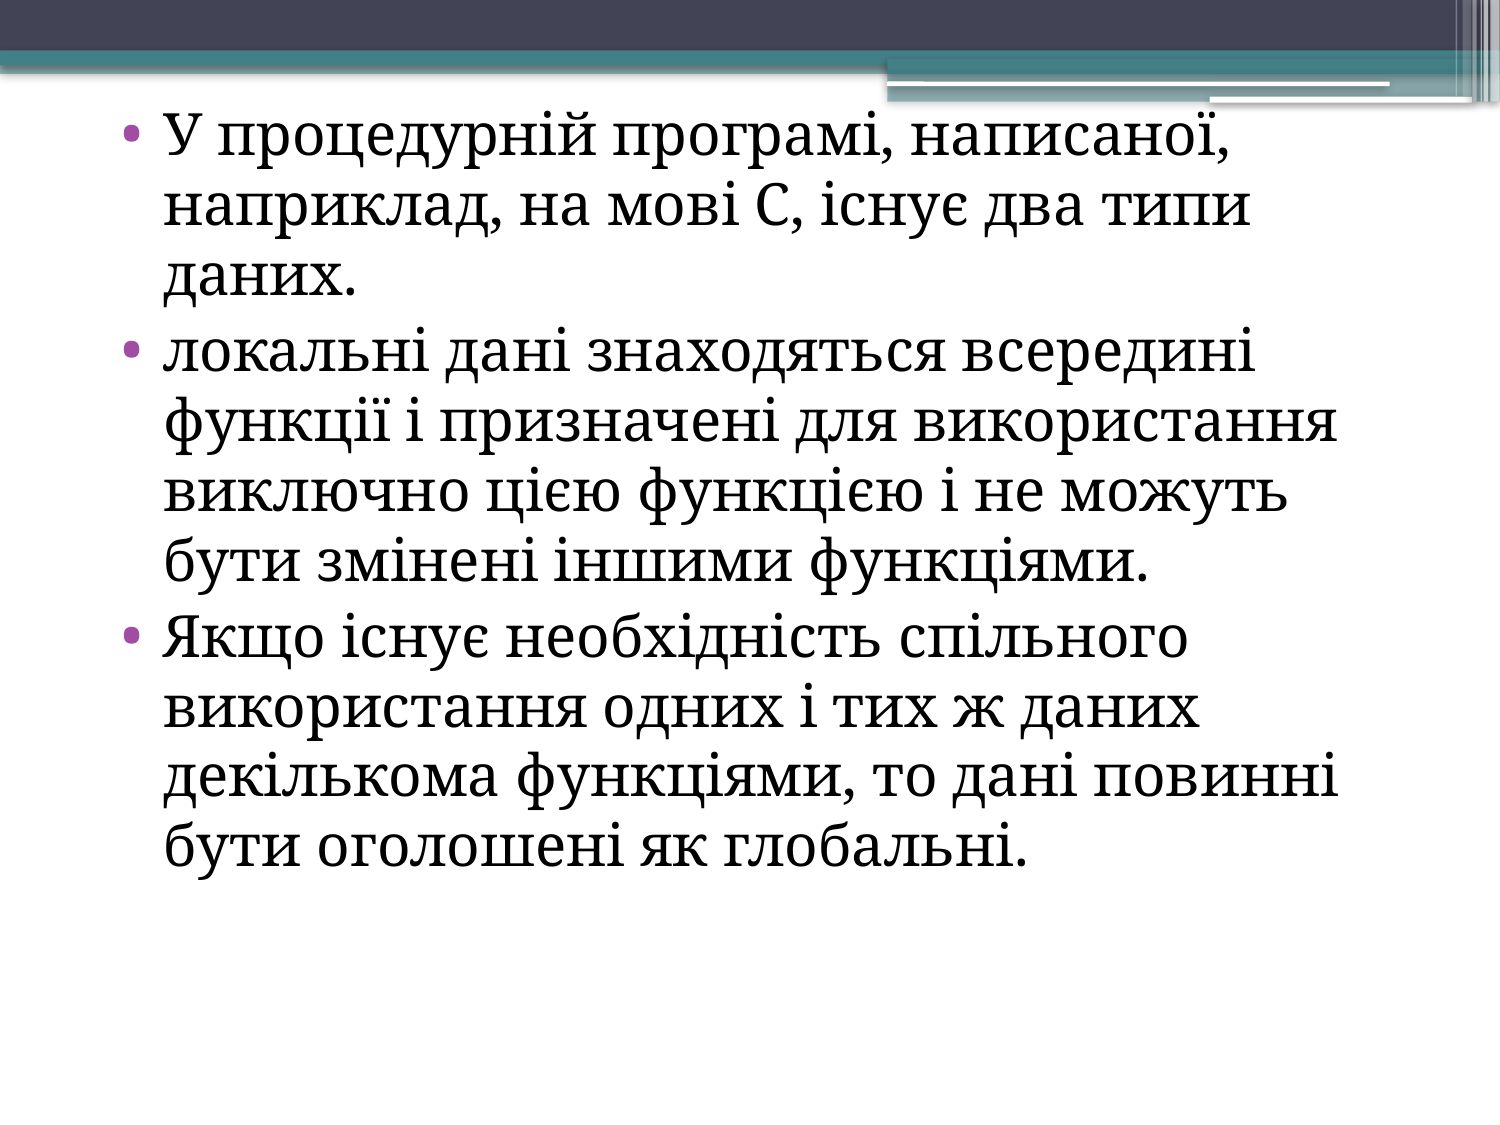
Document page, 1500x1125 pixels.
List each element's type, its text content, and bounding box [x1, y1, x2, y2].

list У процедурній програмі, написаної, наприклад, на мові С, існує два типи даних. локальні дані знаходяться всередині функції і призначені для використання виключно цією функцією і не можуть бути змінені іншими функціями. Якщо існує необхідність спільного використання одних і тих ж даних декількома функціями, то дані повинні бути оголошені як глобальні. [88, 90, 1439, 1094]
